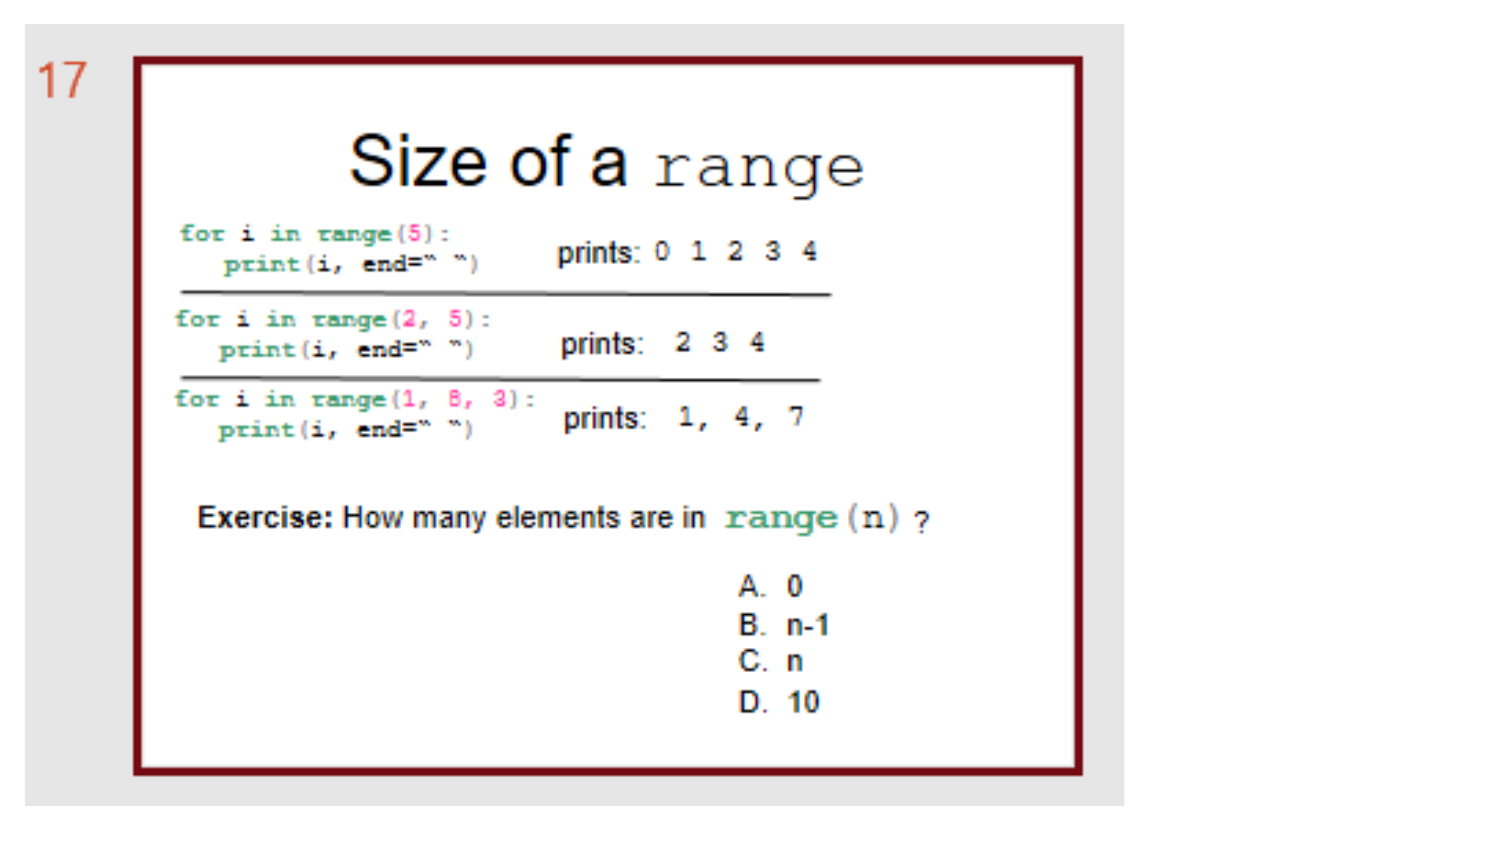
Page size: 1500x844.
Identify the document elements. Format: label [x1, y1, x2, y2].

picture [24, 24, 1125, 806]
